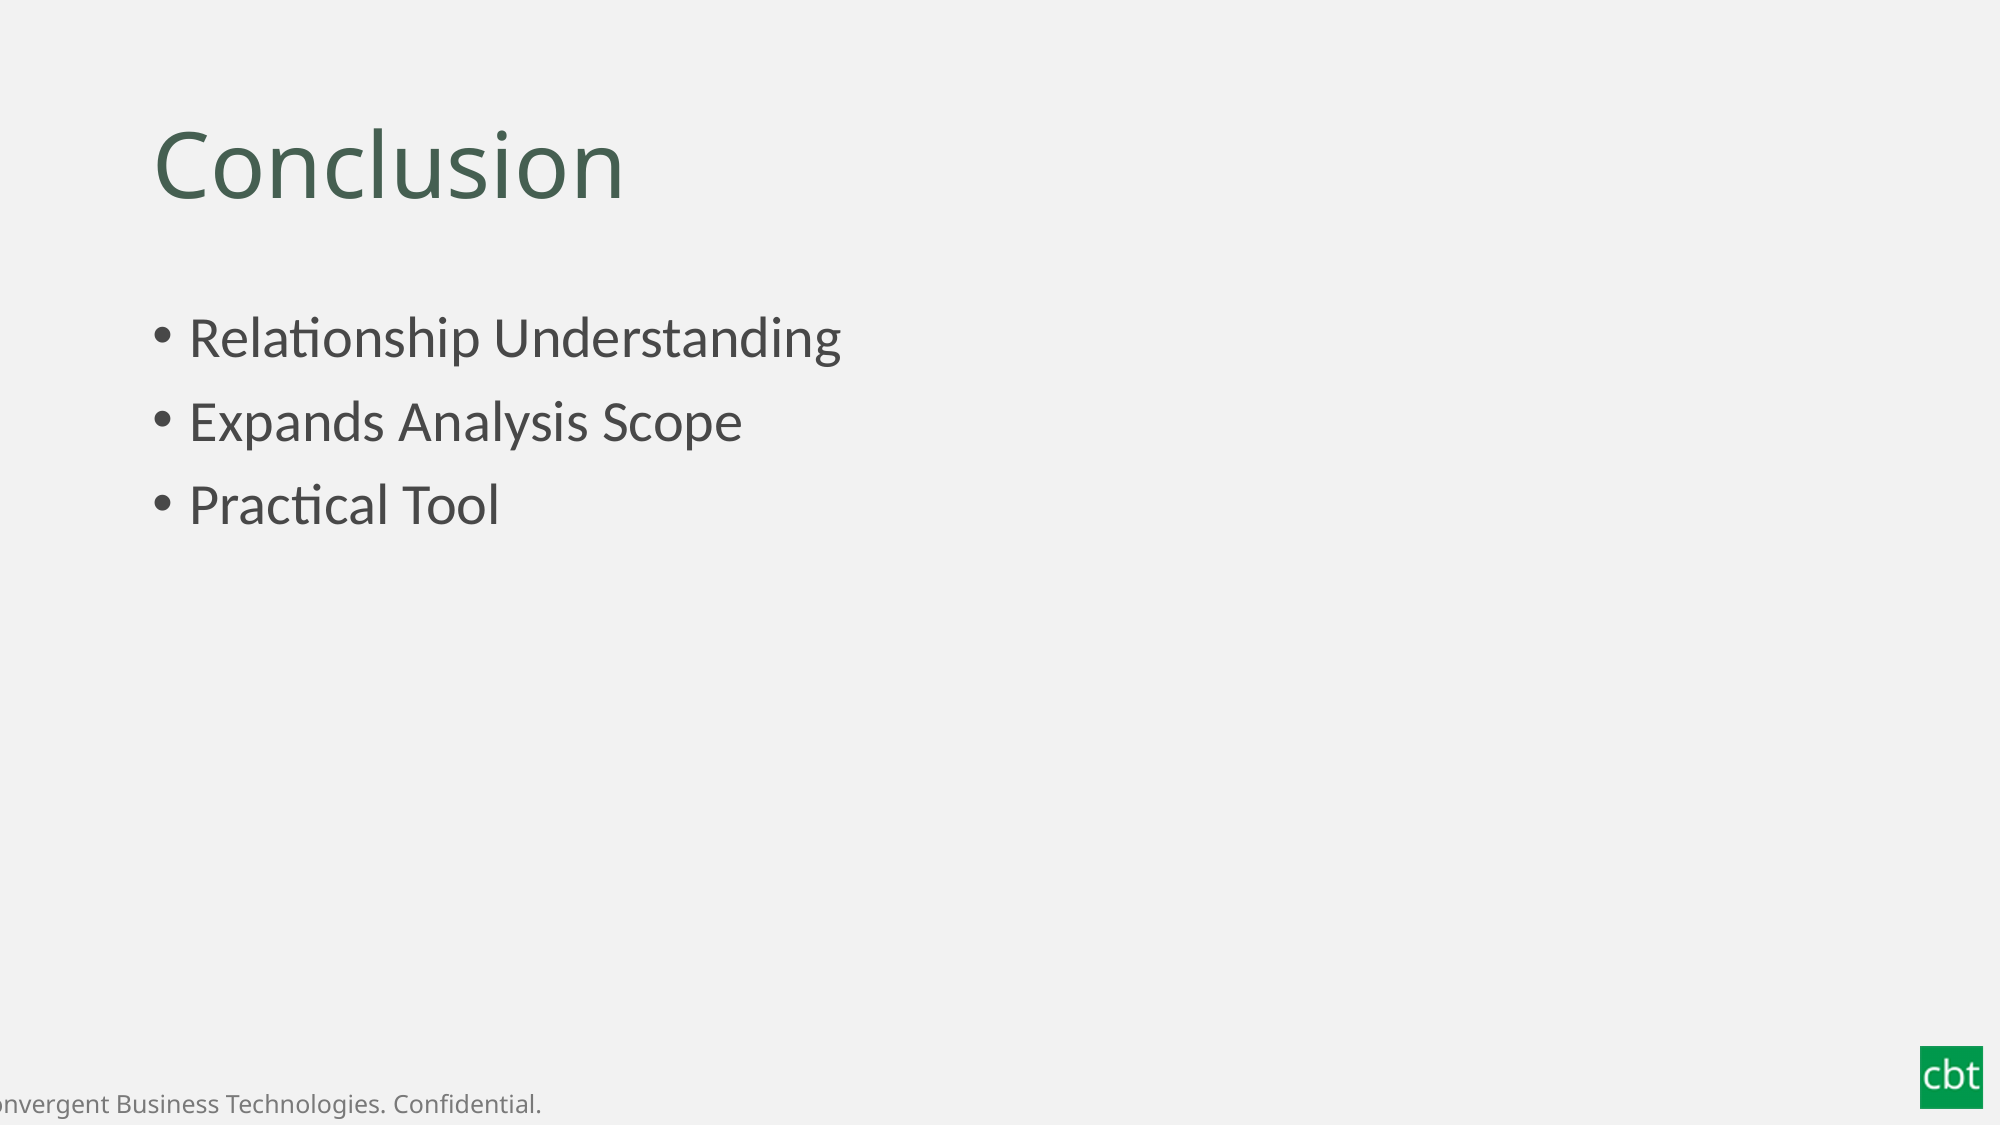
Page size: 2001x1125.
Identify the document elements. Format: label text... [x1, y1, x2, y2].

picture [1920, 1046, 1984, 1109]
title Conclusion [137, 59, 1863, 278]
list Relationship Understanding Expands Analysis Scope Practical Tool [137, 299, 1863, 1014]
